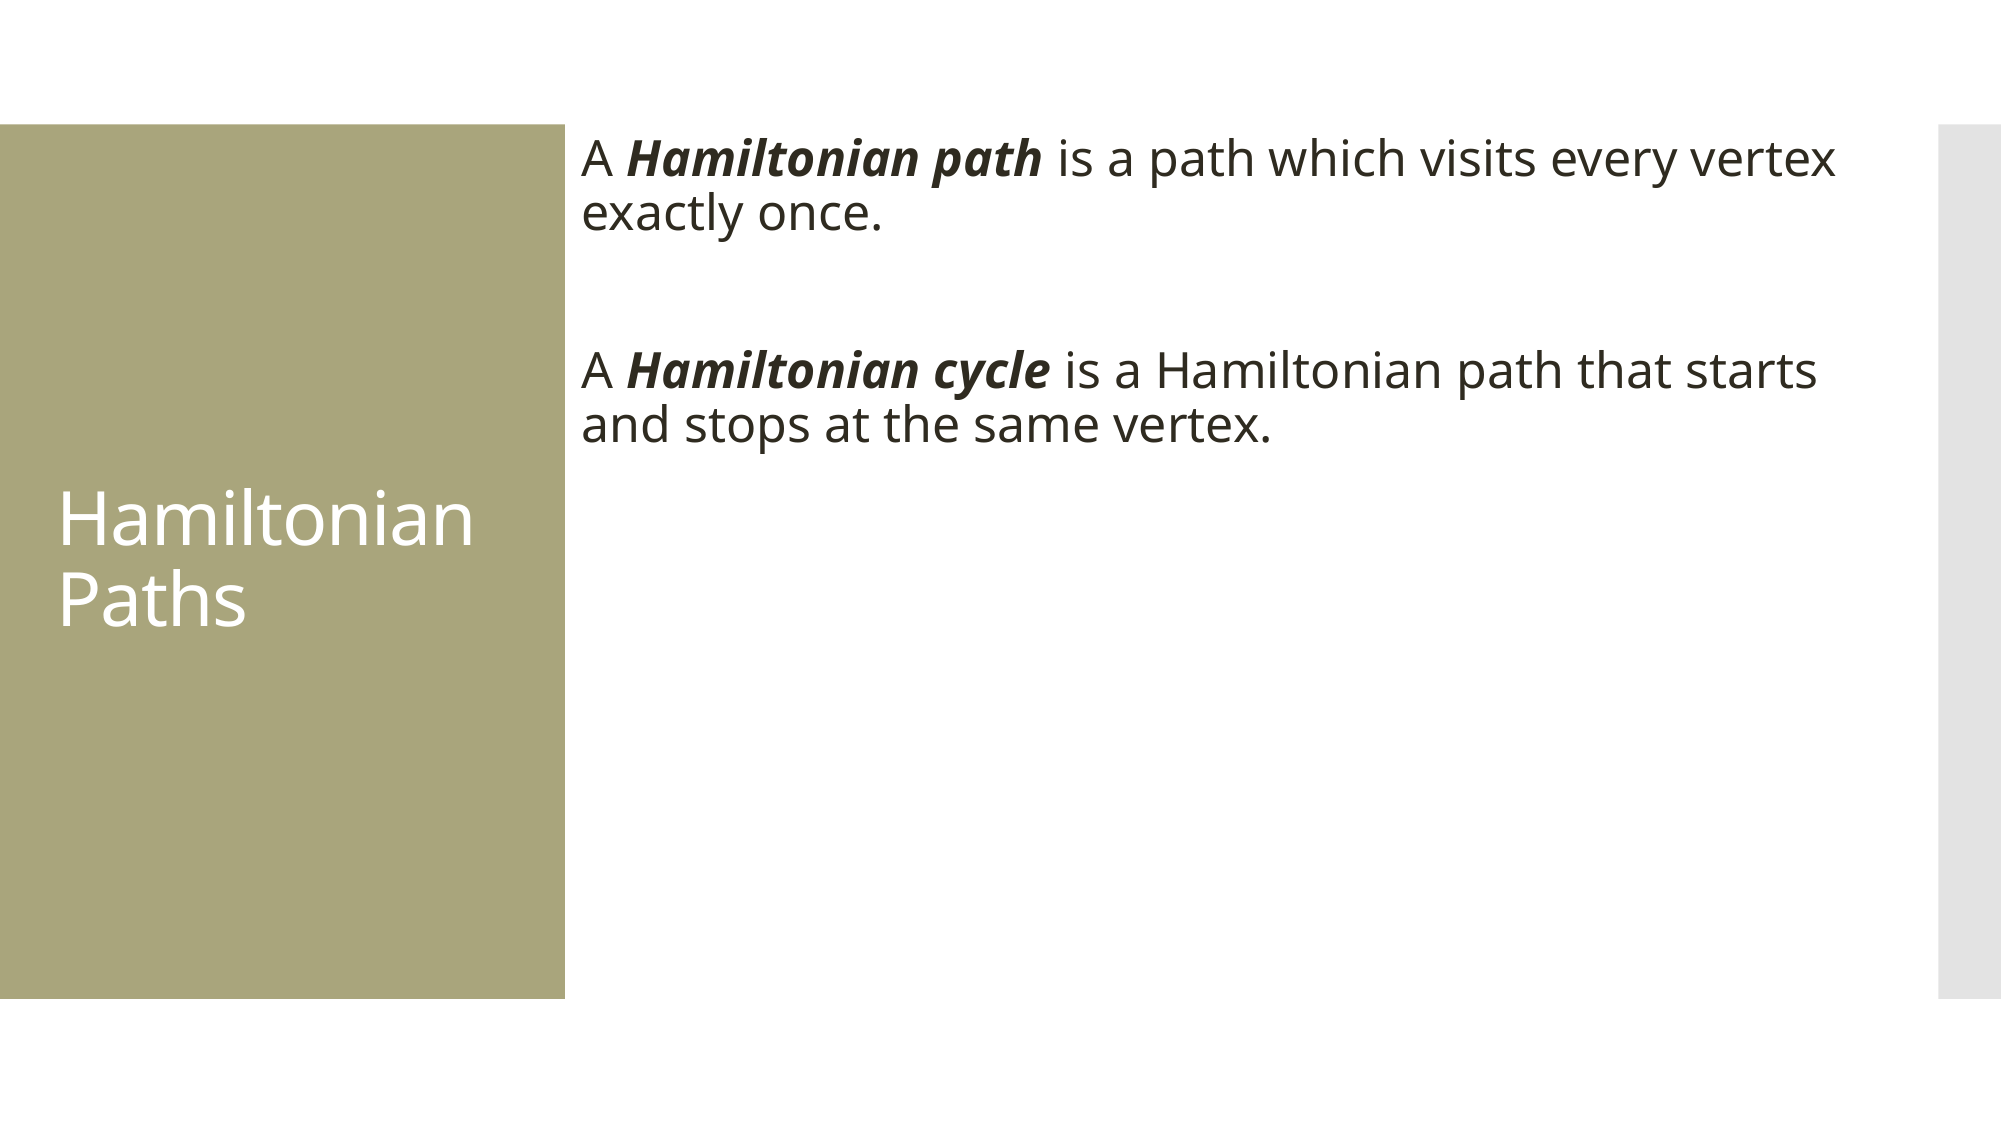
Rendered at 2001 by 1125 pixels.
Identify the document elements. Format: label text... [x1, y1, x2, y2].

text_box A Hamiltonian path is a path which visits every vertex exactly once. A Hamiltonian cycle is a Hamiltonian path that starts and stops at the same vertex. [566, 40, 1863, 1061]
title Hamiltonian Paths [41, 184, 525, 940]
